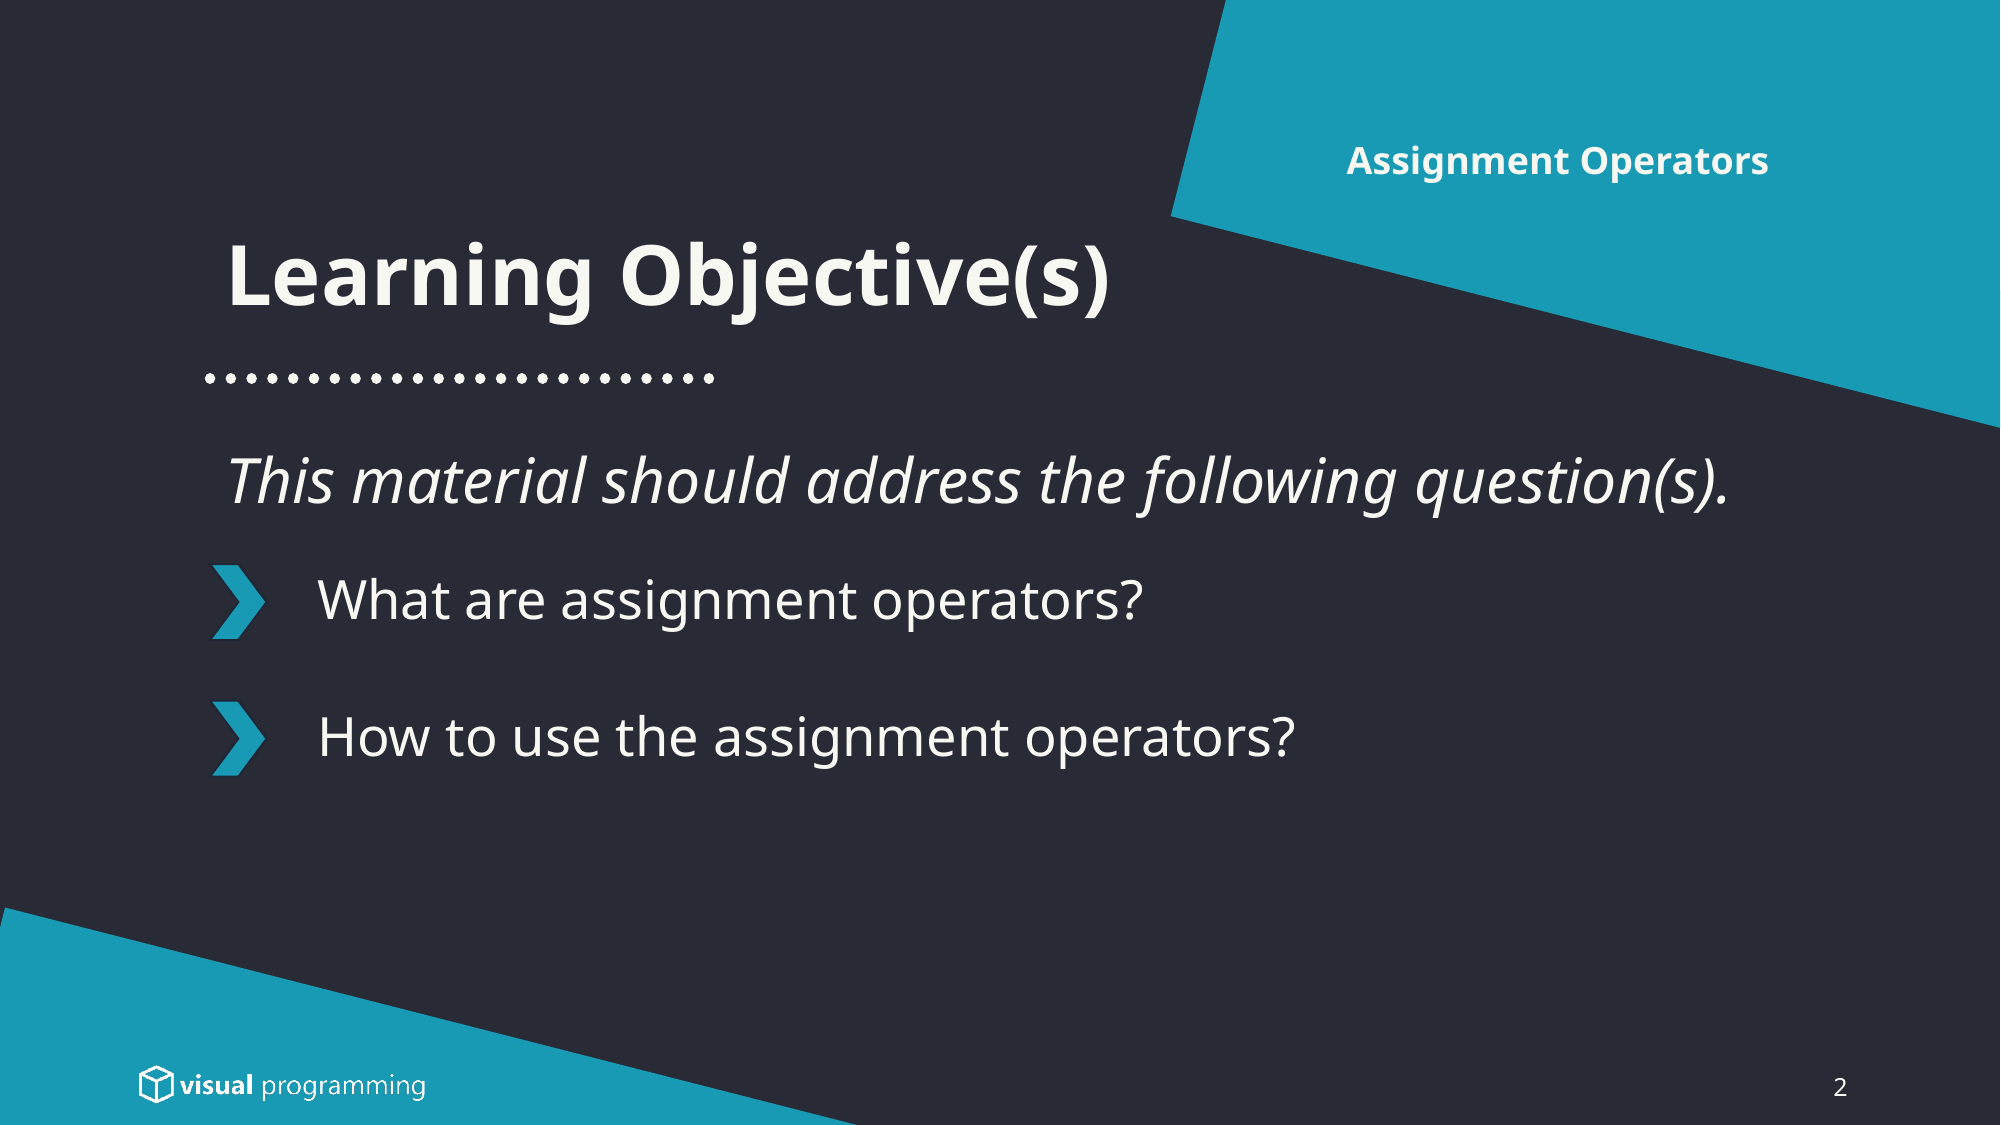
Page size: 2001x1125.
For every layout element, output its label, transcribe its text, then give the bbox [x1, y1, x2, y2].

list Assignment Operators [1294, 114, 1785, 212]
list Learning Objective(s) [210, 218, 1785, 339]
list How to use the assignment operators? [302, 686, 1785, 792]
title What are assignment operators? [302, 549, 1785, 655]
list This material should address the following question(s). [210, 449, 1785, 518]
picture [137, 1059, 443, 1117]
slide_number 2 [1751, 1058, 1863, 1119]
